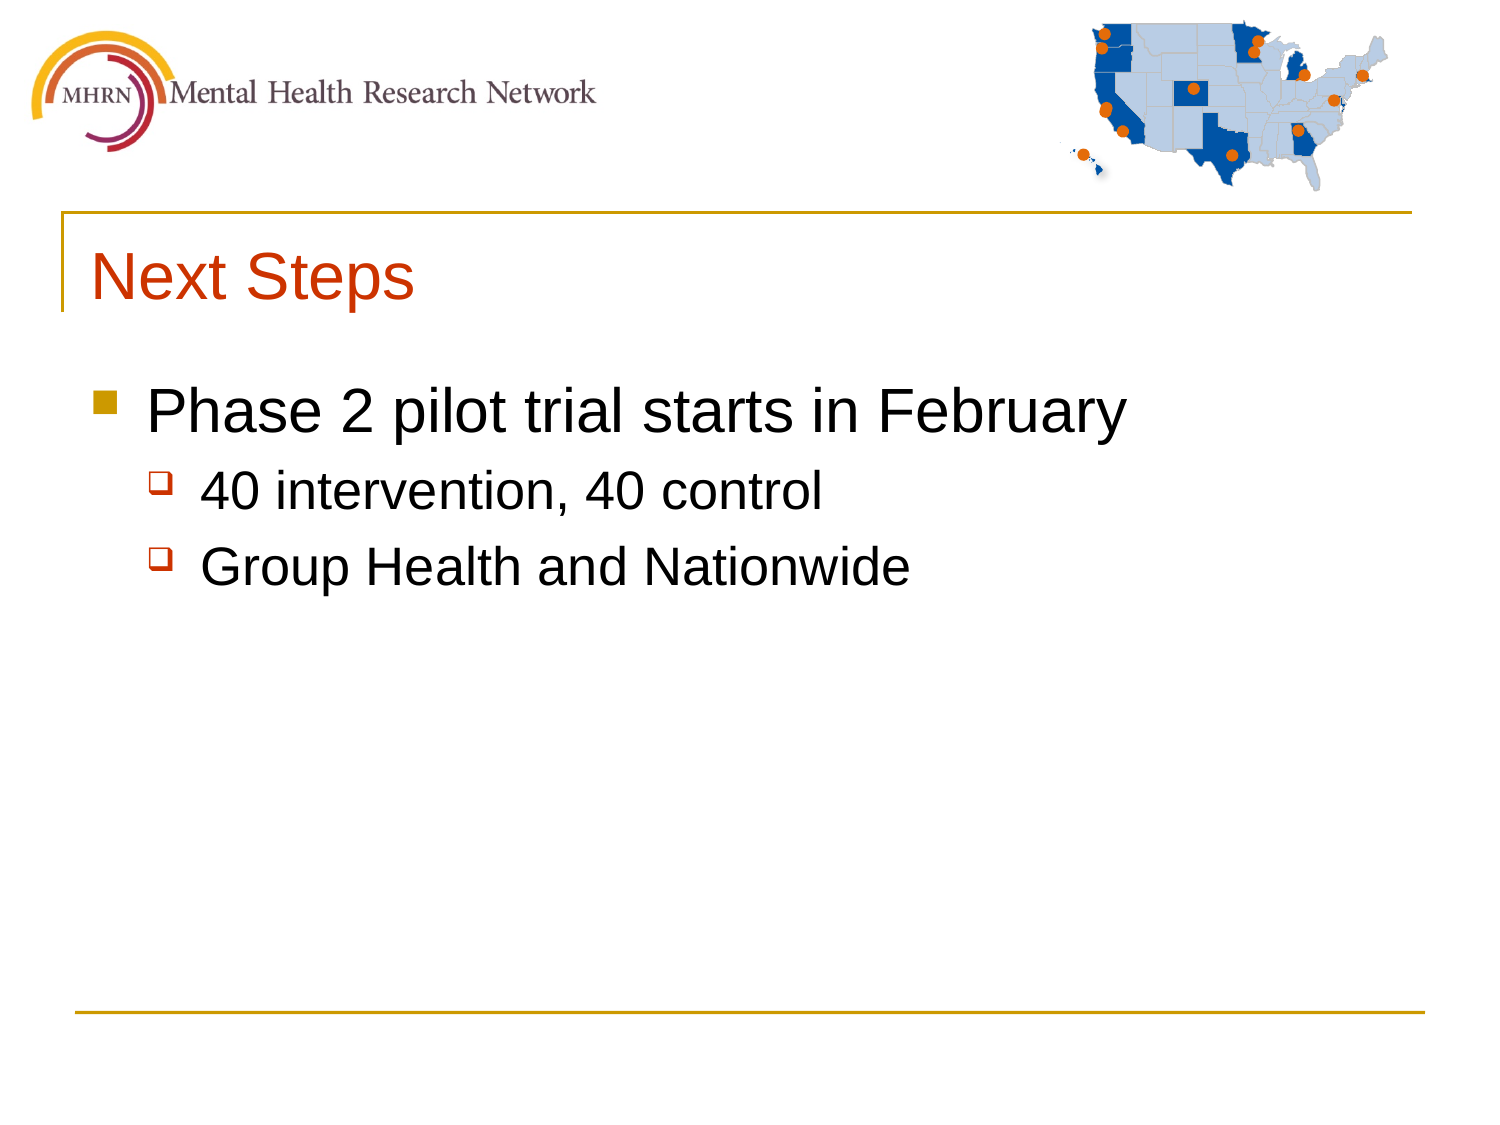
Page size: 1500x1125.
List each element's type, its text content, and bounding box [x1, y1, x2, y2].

list Phase 2 pilot trial starts in February 40 intervention, 40 control Group Health and Nationwide [75, 362, 1425, 981]
title Next Steps [75, 224, 1425, 338]
picture [24, 24, 607, 160]
